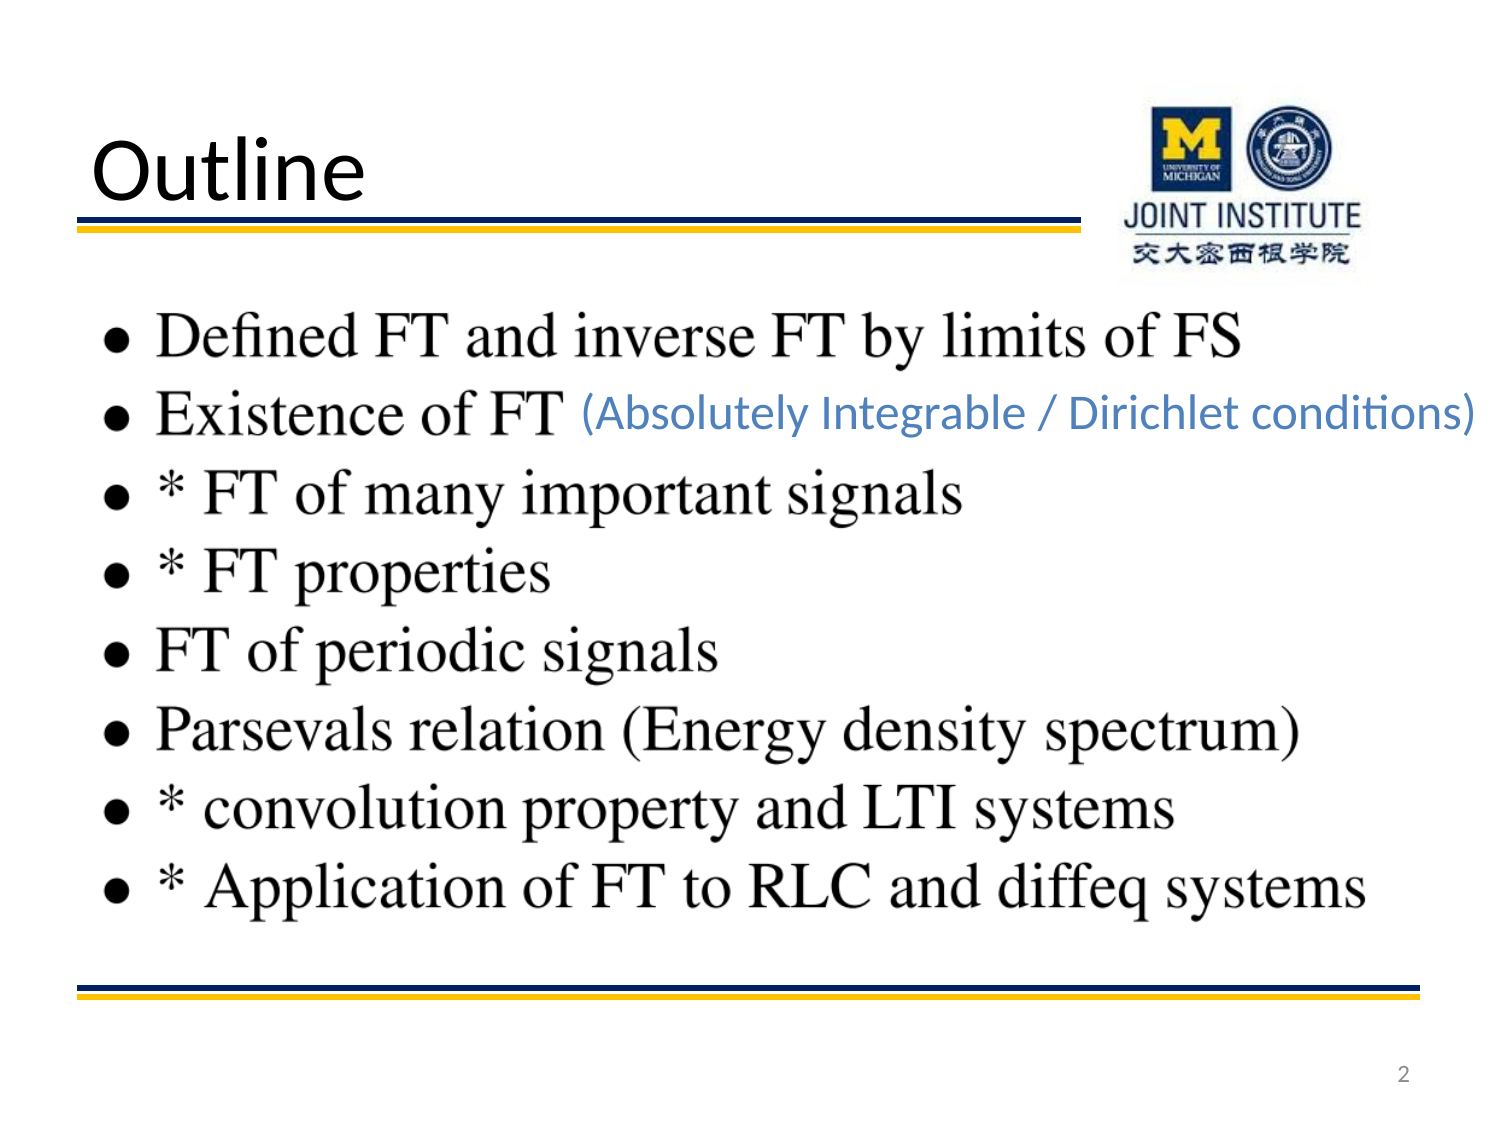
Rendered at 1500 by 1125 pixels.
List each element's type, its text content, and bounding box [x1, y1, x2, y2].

picture [94, 285, 1389, 932]
text_box (Absolutely Integrable / Dirichlet conditions) [1423, 372, 1493, 448]
slide_number 2 [1074, 1042, 1425, 1103]
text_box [76, 9, 1421, 998]
